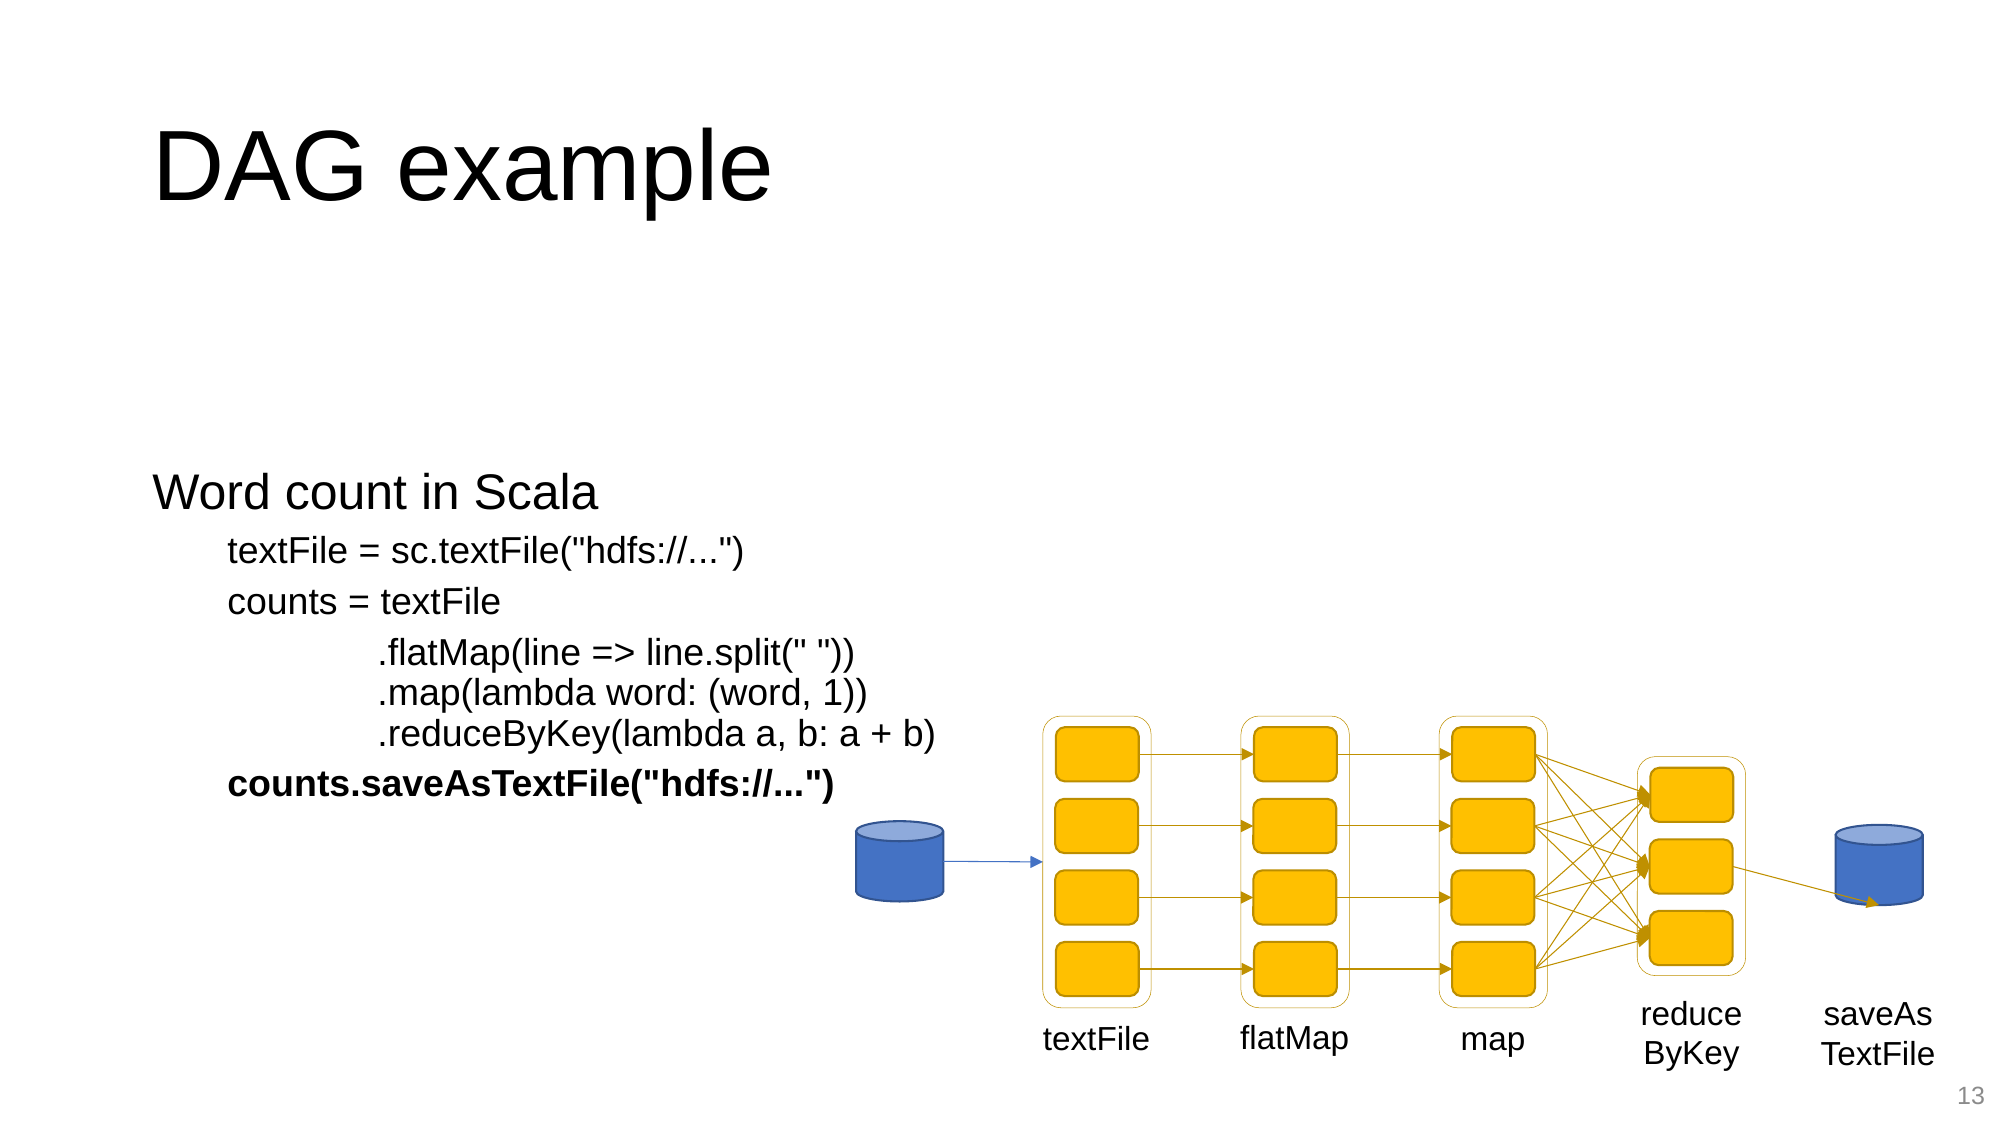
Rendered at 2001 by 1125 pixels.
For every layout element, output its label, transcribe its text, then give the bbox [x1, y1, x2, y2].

text_box [1651, 755, 1747, 865]
text_box map [1445, 1009, 1541, 1065]
slide_number 13 [1550, 1065, 2000, 1125]
text_box [1438, 969, 1549, 1009]
title DAG example [137, 59, 1863, 278]
text_box [1252, 797, 1338, 855]
text_box reduce ByKey [1625, 984, 1758, 1079]
text_box [1651, 838, 1734, 895]
text_box saveAs TextFile [1805, 984, 1951, 1080]
text_box [1651, 766, 1735, 823]
text_box [1438, 898, 1535, 968]
text_box [1438, 755, 1535, 825]
text_box [1054, 869, 1140, 926]
text_box [854, 820, 945, 903]
text_box [1834, 823, 1924, 907]
text_box [1239, 898, 1351, 968]
text_box [1438, 715, 1549, 754]
list Word count in Scala textFile = sc.textFile("hdfs://...") counts = textFile .flatMap(line => line.split(" ")) .map(lambda word: (word, 1)) .reduceByKey(lambda a, b: a + b) counts.saveAsTextFile("hdfs://...") [137, 278, 1863, 993]
text_box [1041, 715, 1153, 1009]
text_box [1239, 970, 1351, 1008]
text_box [1535, 939, 1650, 969]
text_box [1252, 940, 1338, 998]
text_box [1239, 826, 1351, 897]
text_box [1535, 754, 1650, 939]
text_box [1450, 869, 1534, 926]
text_box [1054, 797, 1140, 855]
text_box [1450, 797, 1534, 855]
text_box flatMap [1225, 1008, 1365, 1064]
text_box [1640, 868, 1747, 977]
text_box [1054, 940, 1140, 998]
text_box [1252, 726, 1338, 783]
text_box [1451, 726, 1537, 783]
text_box [1054, 726, 1140, 783]
text_box [1451, 940, 1537, 998]
text_box textFile [1028, 1009, 1166, 1065]
text_box [1239, 755, 1351, 825]
text_box [1239, 715, 1351, 754]
text_box [1438, 826, 1534, 897]
text_box [1651, 909, 1734, 967]
text_box [1252, 869, 1338, 926]
